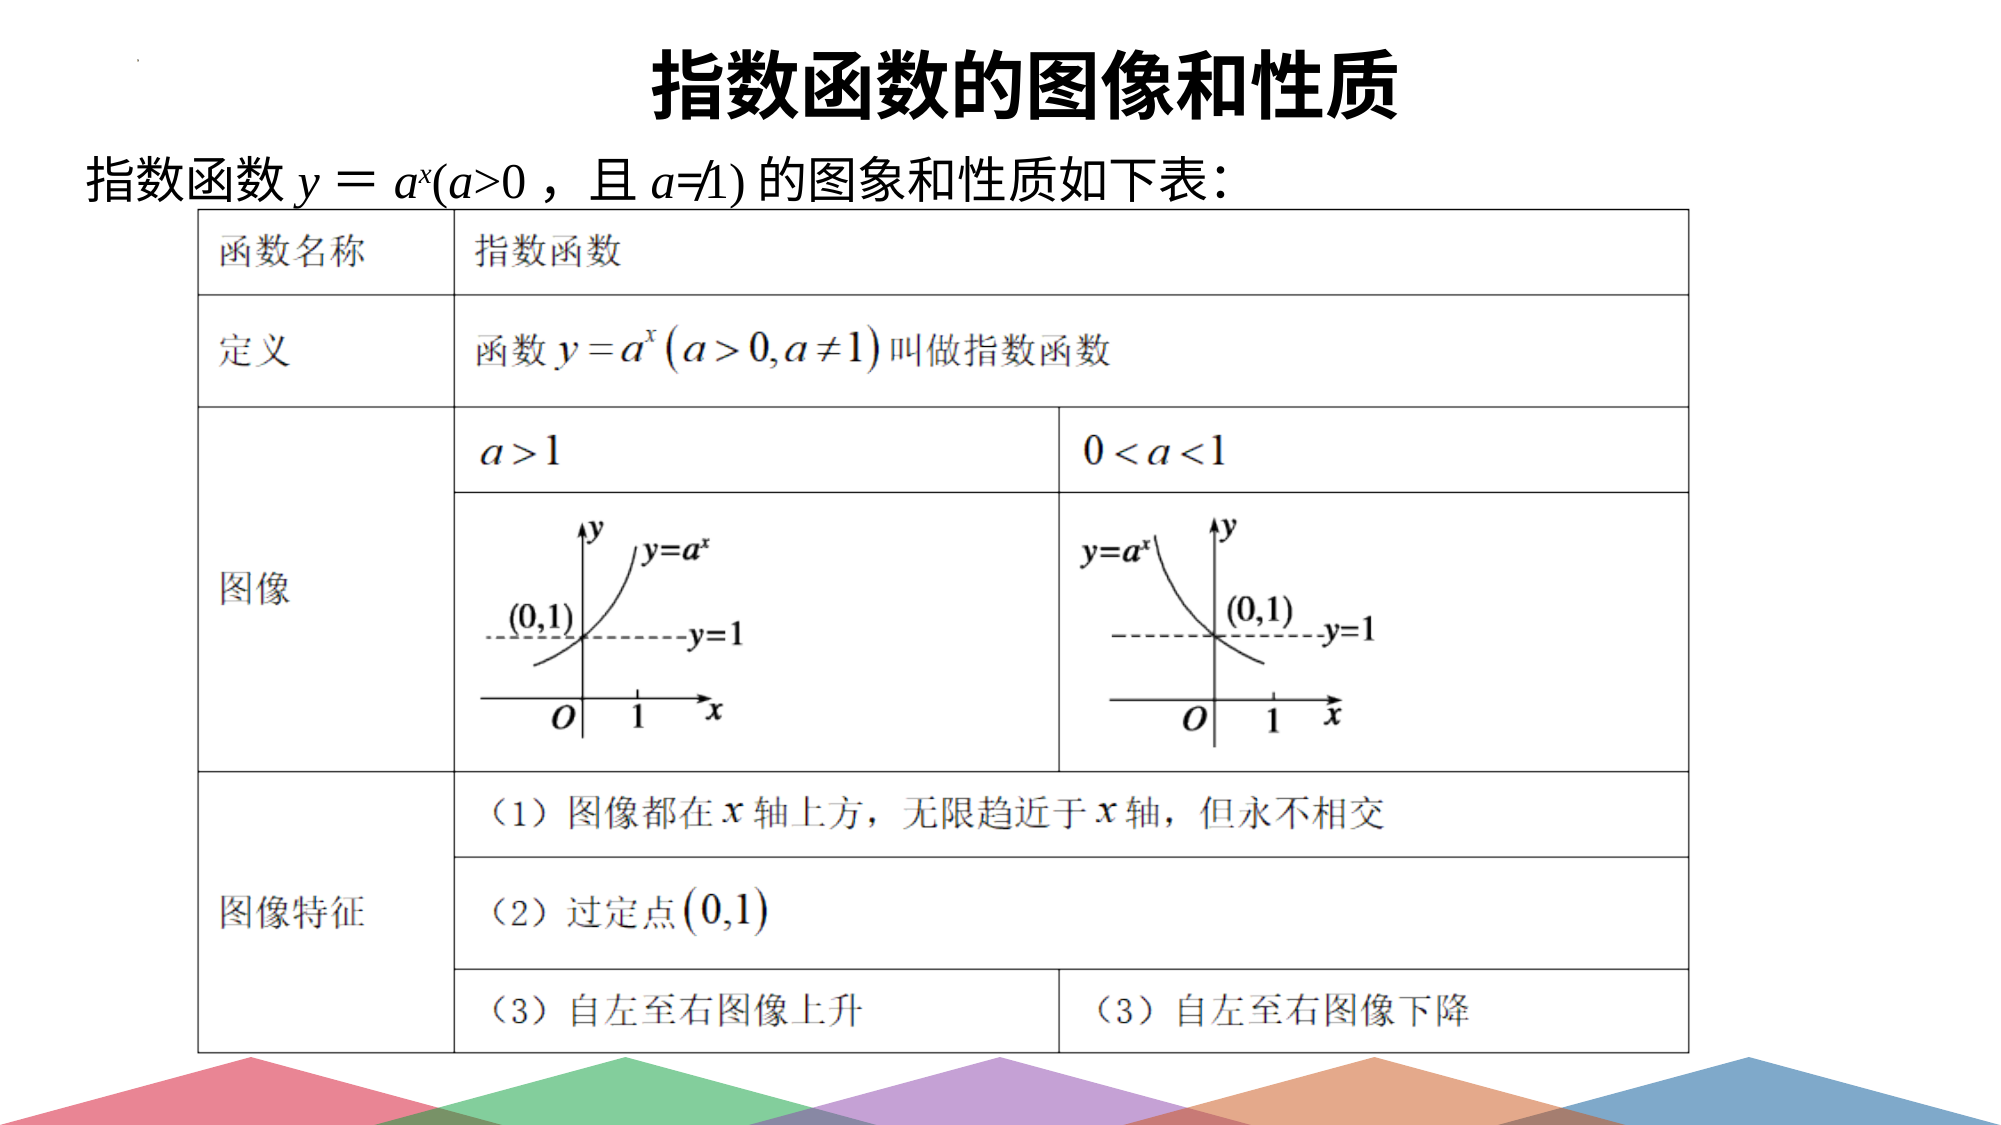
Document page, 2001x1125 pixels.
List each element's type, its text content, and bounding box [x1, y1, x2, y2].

text_box 指数函数的图像和性质 [635, 30, 1552, 108]
text_box 指数函数y＝ax(a>0，且a≠1)的图象和性质如下表： [65, 108, 1935, 219]
text_box [1123, 1079, 1626, 1125]
text_box [1563, 1057, 2000, 1125]
text_box [748, 1079, 1186, 1125]
text_box [0, 1075, 437, 1125]
text_box [374, 1079, 811, 1125]
picture [183, 208, 1715, 1079]
